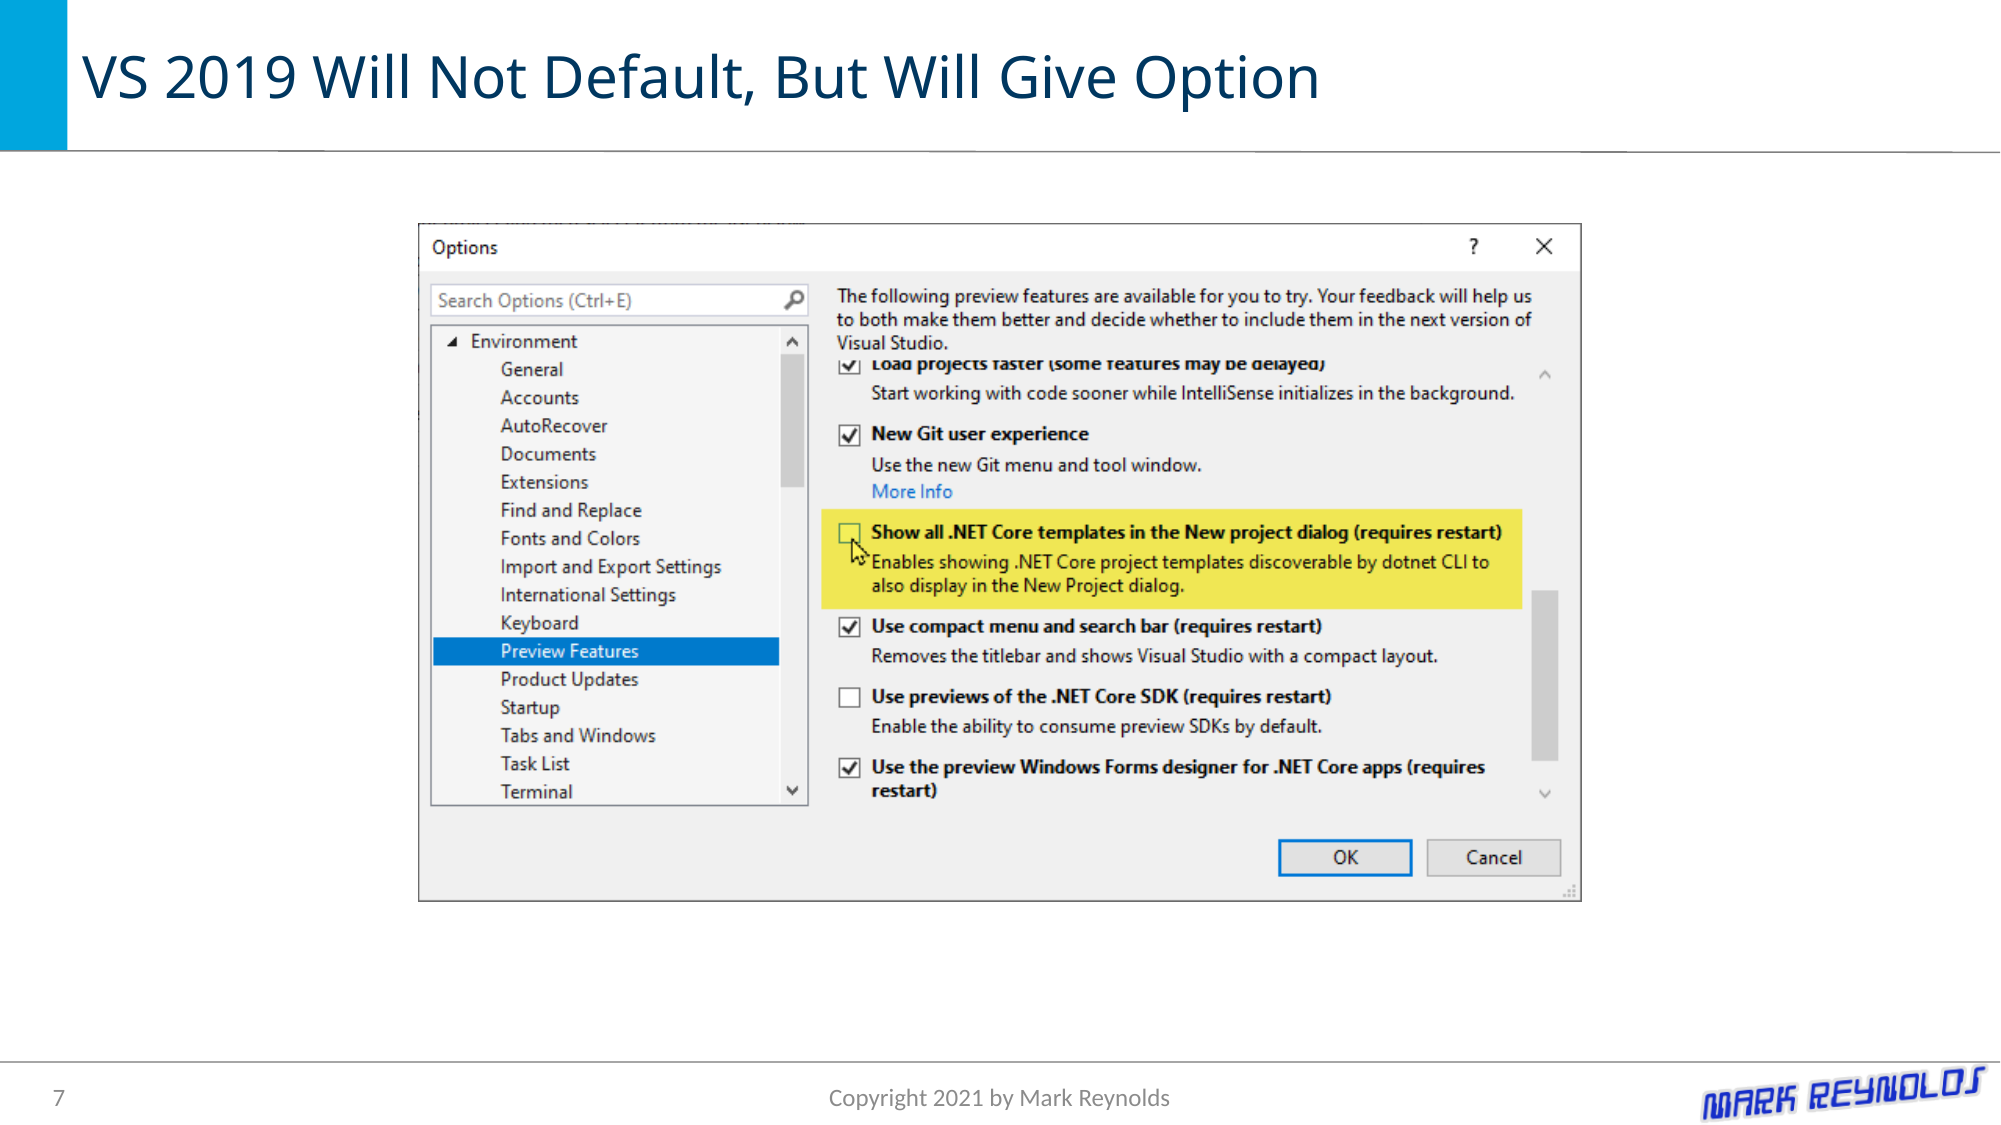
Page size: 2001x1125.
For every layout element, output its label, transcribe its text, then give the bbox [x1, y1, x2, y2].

slide_number 7 [37, 1073, 113, 1119]
picture [1695, 1059, 1992, 1125]
title VS 2019 Will Not Default, But Will Give Option [67, 0, 1643, 150]
picture [418, 222, 1582, 902]
footer Copyright 2021 by Mark Reynolds [324, 1073, 1675, 1119]
